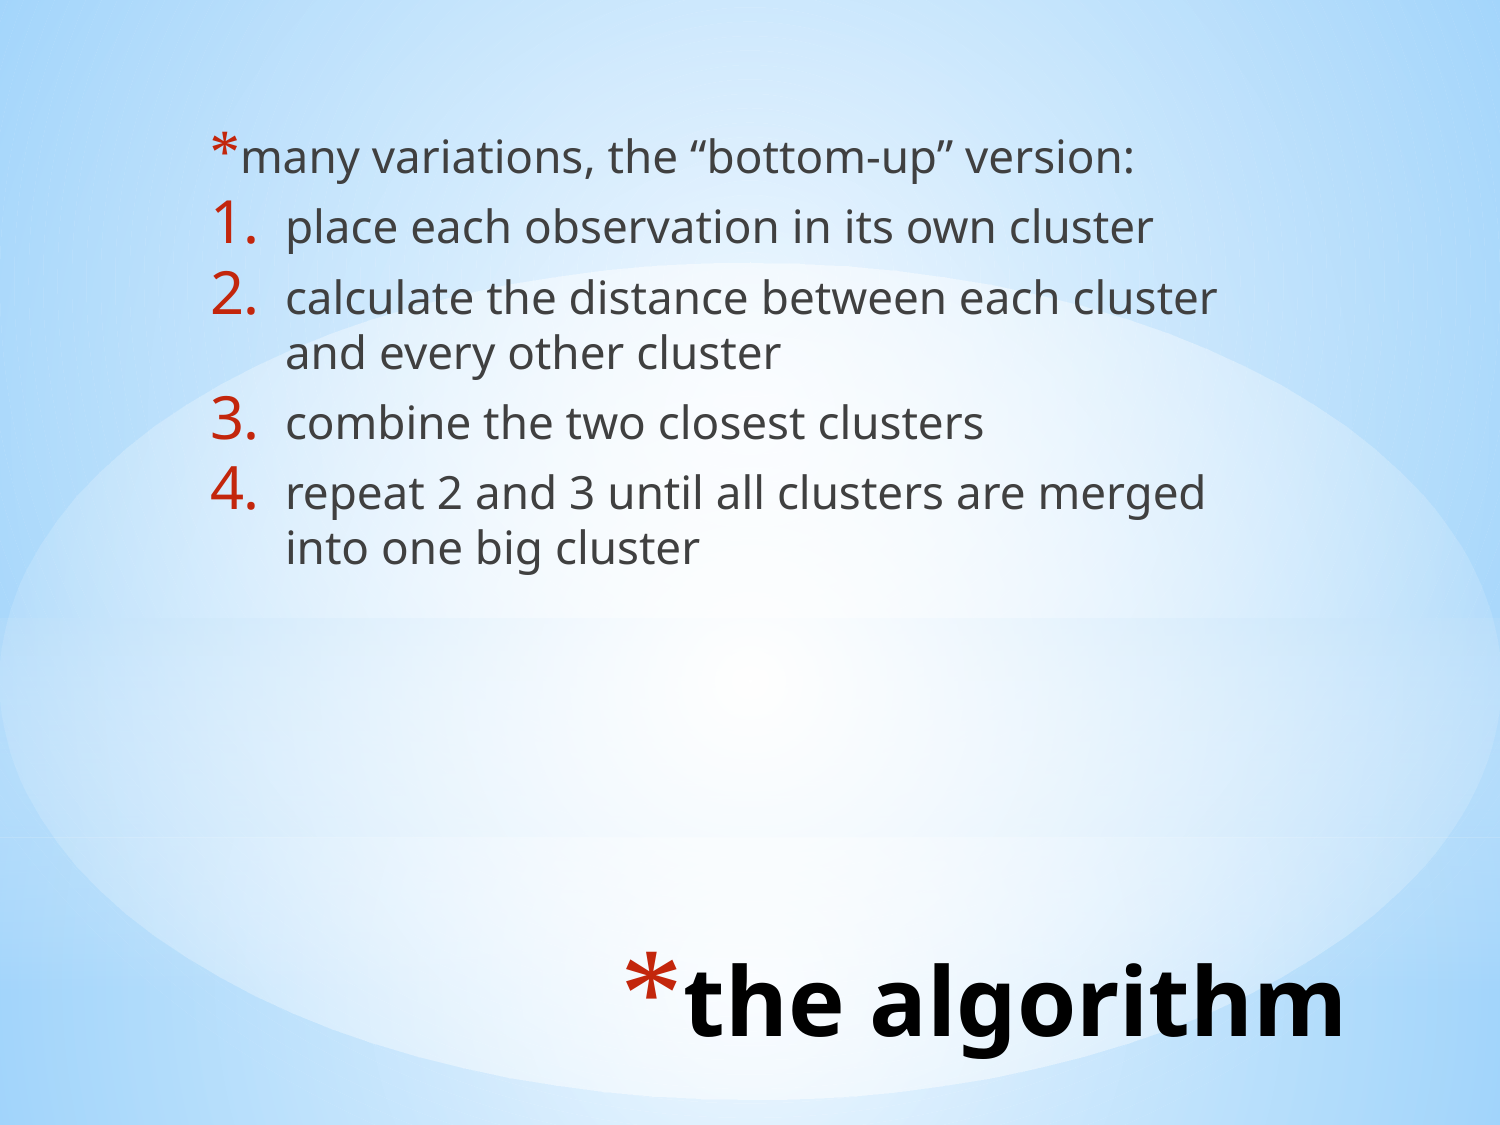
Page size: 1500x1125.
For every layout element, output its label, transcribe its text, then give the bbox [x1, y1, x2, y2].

list many variations, the “bottom-up” version: place each observation in its own cluster calculate the distance between each cluster and every other cluster combine the two closest clusters repeat 2 and 3 until all clusters are merged into one big cluster [187, 120, 1238, 690]
title the algorithm [294, 933, 1363, 1121]
